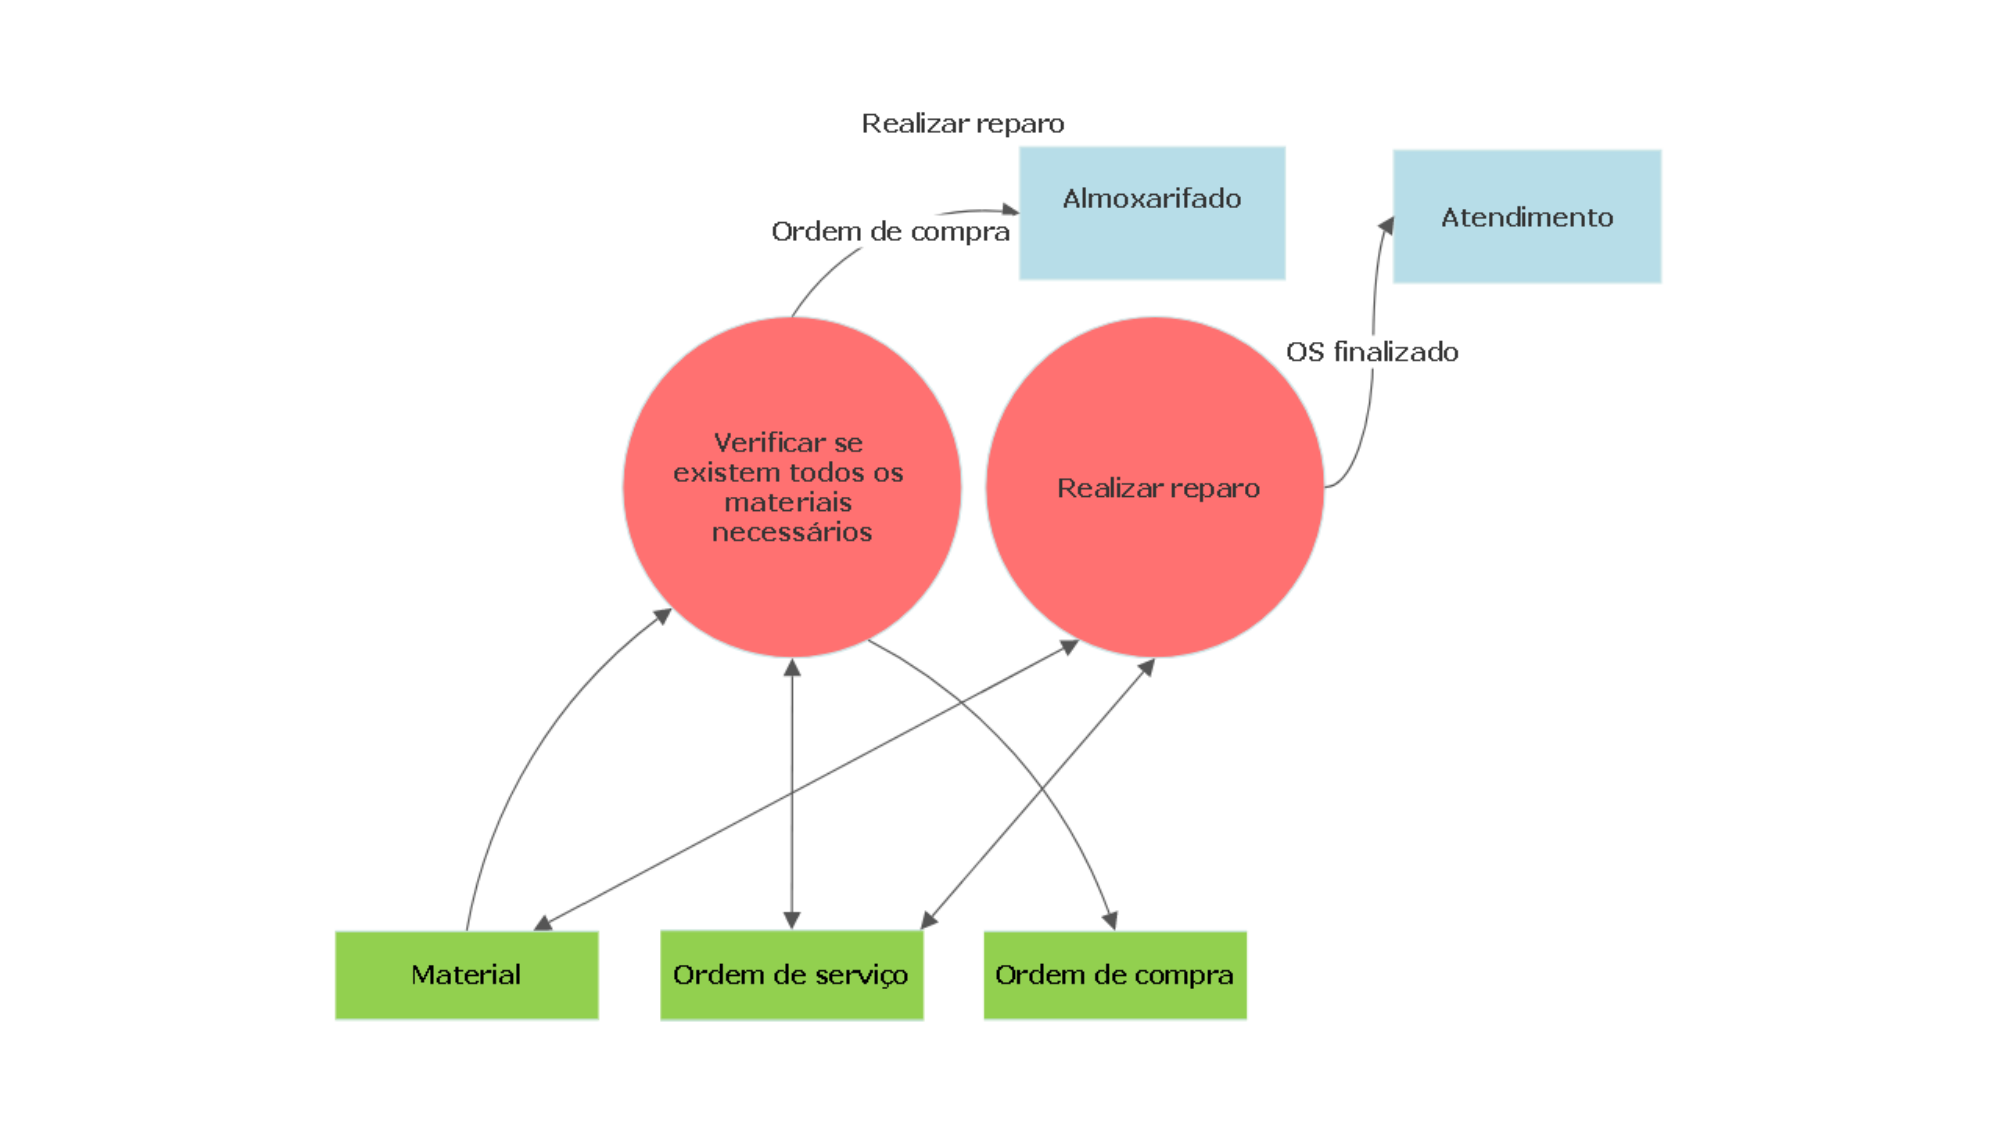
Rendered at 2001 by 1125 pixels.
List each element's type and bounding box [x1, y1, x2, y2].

picture [329, 100, 1671, 1025]
